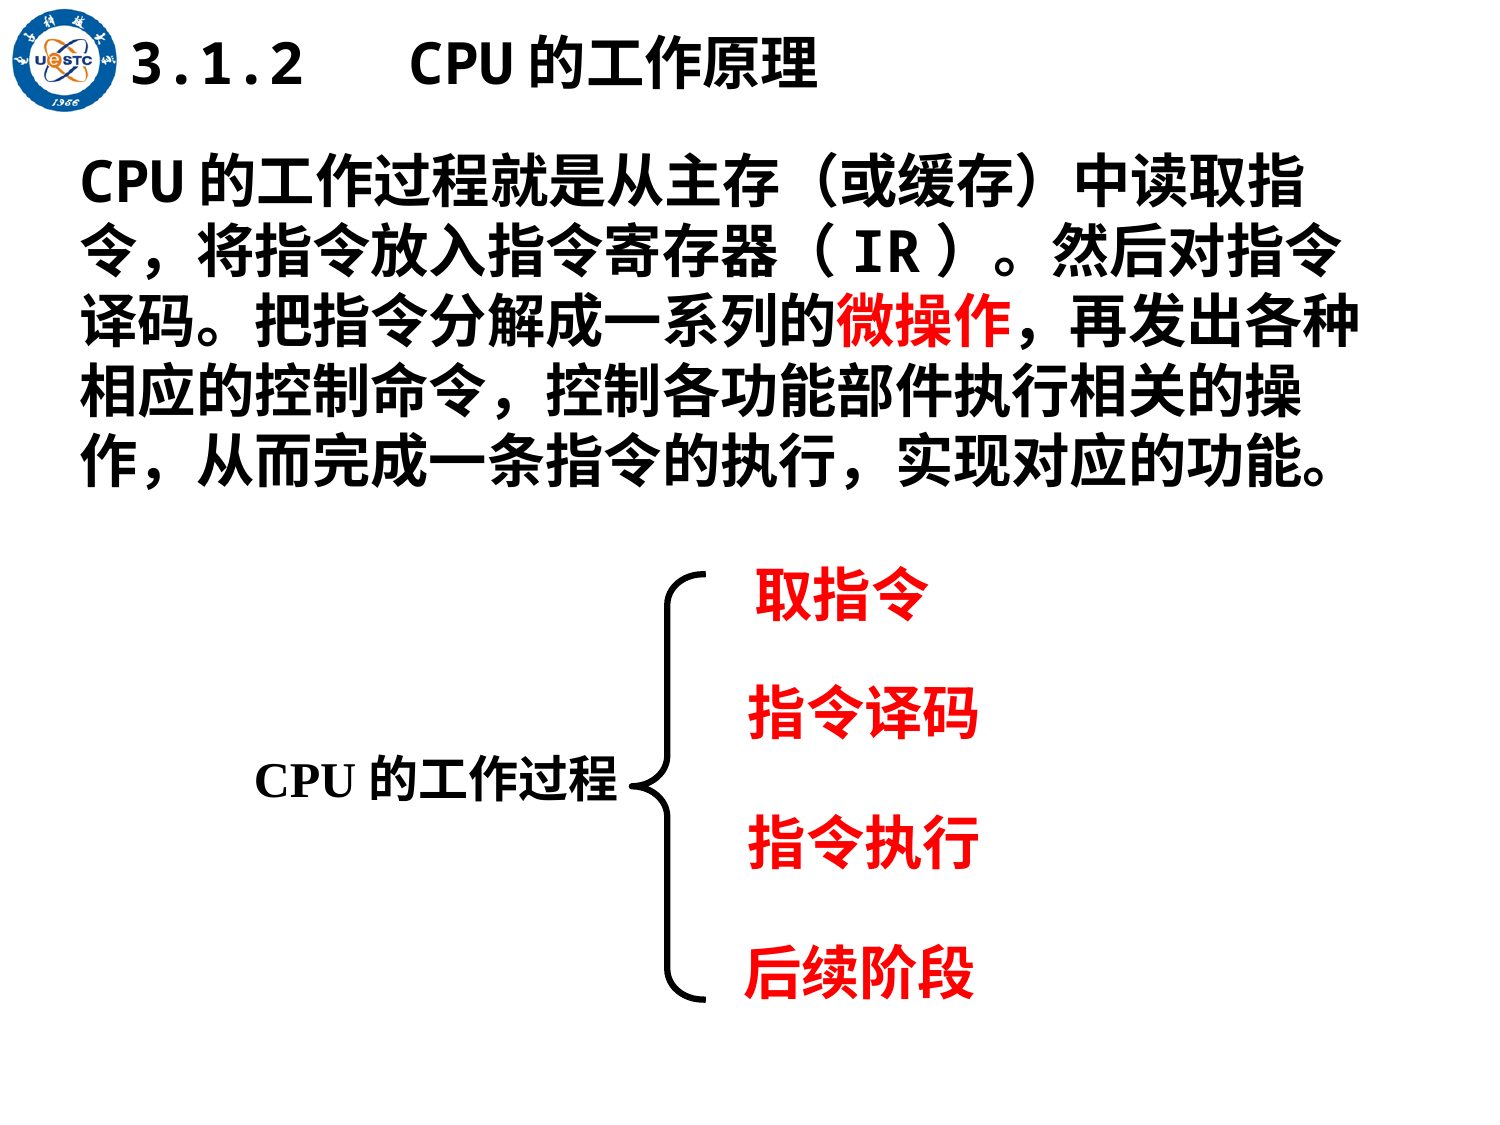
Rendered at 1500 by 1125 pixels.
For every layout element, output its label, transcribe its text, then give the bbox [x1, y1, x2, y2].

text_box 指令执行 [733, 798, 996, 884]
text_box CPU的工作过程就是从主存（或缓存）中读取指令，将指令放入指令寄存器（IR）。然后对指令译码。把指令分解成一系列的微操作，再发出各种相应的控制命令，控制各功能部件执行相关的操作，从而完成一条指令的执行，实现对应的功能。 [64, 137, 1400, 502]
text_box 取指令 [739, 550, 945, 636]
picture [5, 7, 124, 114]
text_box 3.1.2 CPU的工作原理 [114, 19, 834, 104]
text_box 后续阶段 [728, 928, 992, 1014]
text_box [633, 574, 703, 1000]
text_box CPU的工作过程 [238, 739, 633, 815]
text_box 指令译码 [733, 668, 996, 754]
